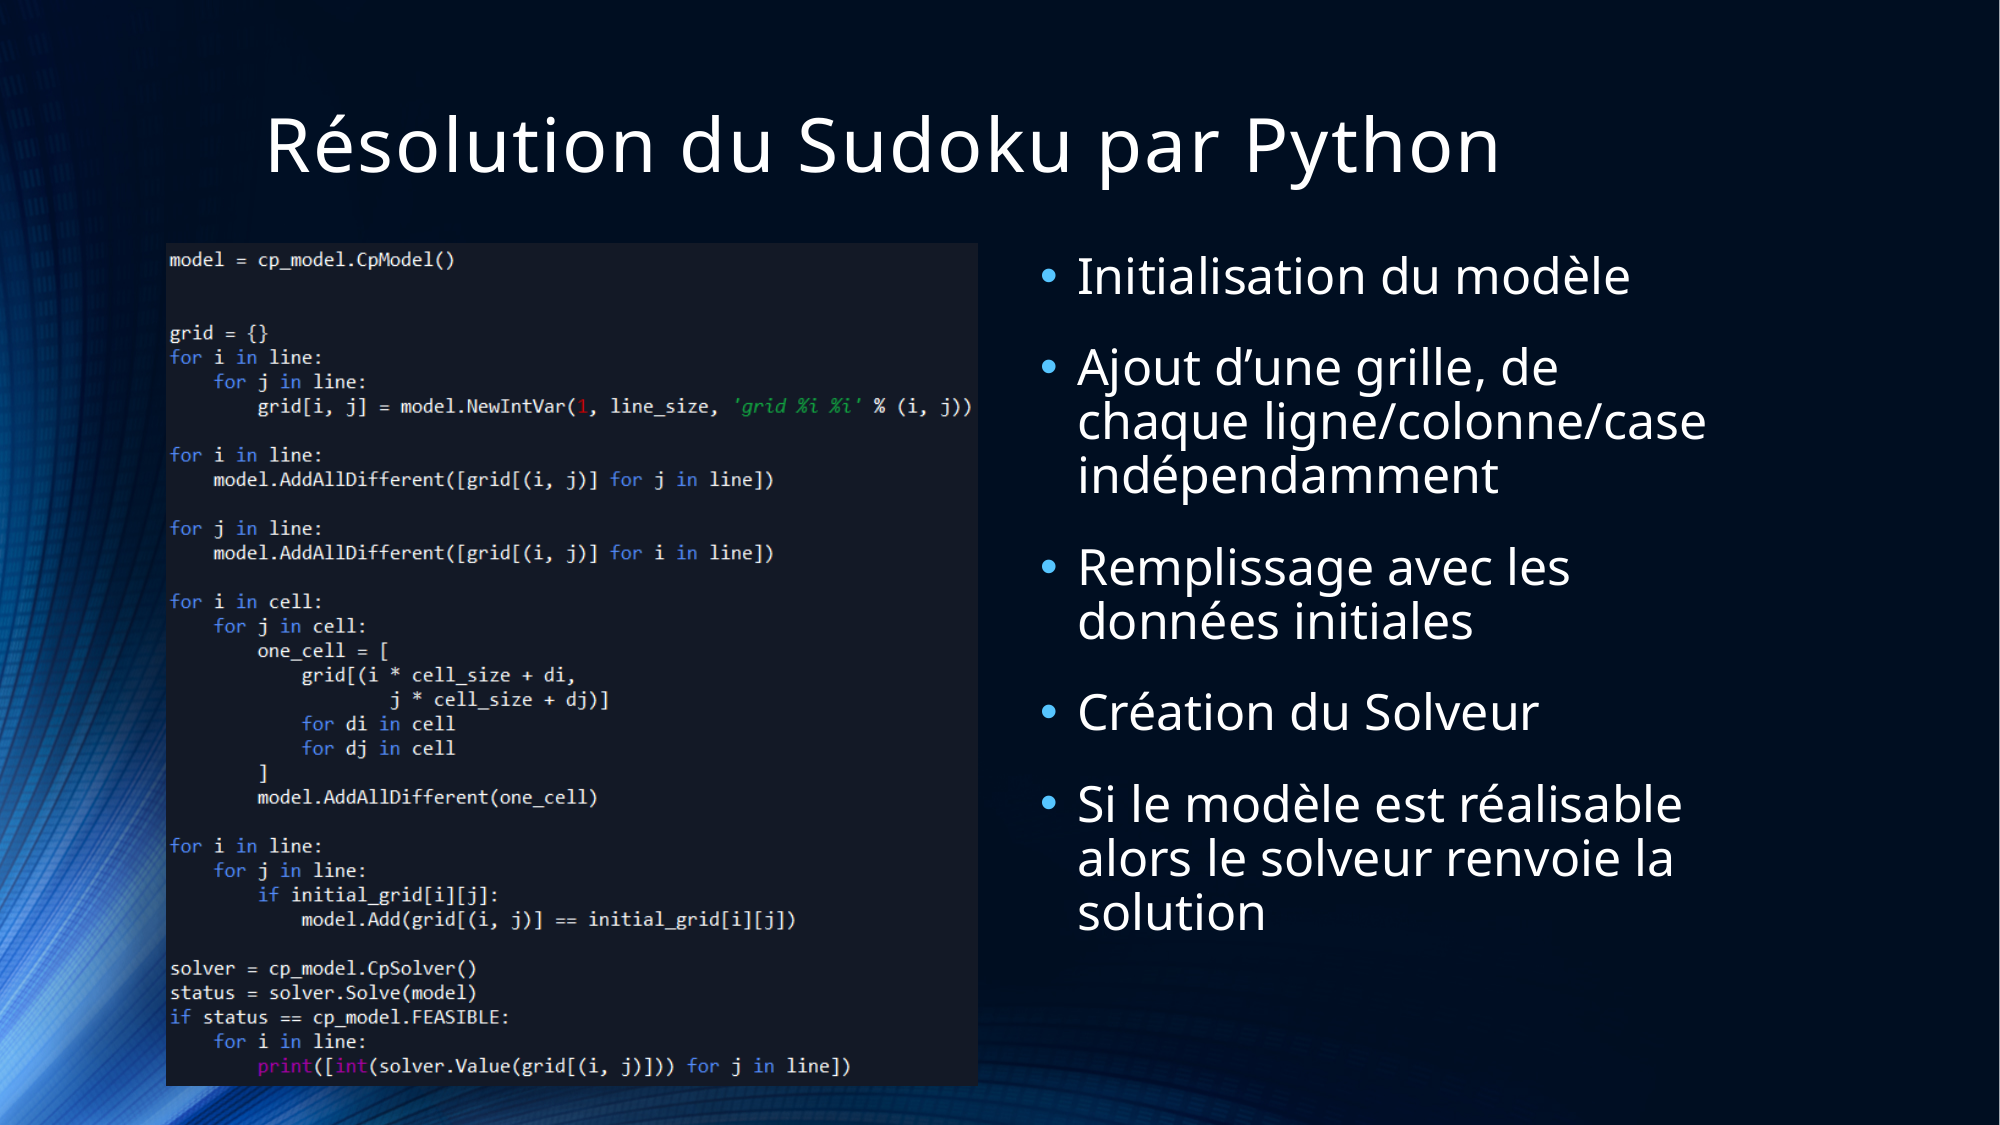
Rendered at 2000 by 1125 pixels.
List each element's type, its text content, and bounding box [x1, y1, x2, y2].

list Initialisation du modèle Ajout d’une grille, de chaque ligne/colonne/case indépendamment Remplissage avec les données initiales Création du Solveur Si le modèle est réalisable alors le solveur renvoie la solution [1025, 243, 1750, 1086]
title Résolution du Sudoku par Python [249, 62, 1750, 197]
picture [0, 0, 2000, 1125]
